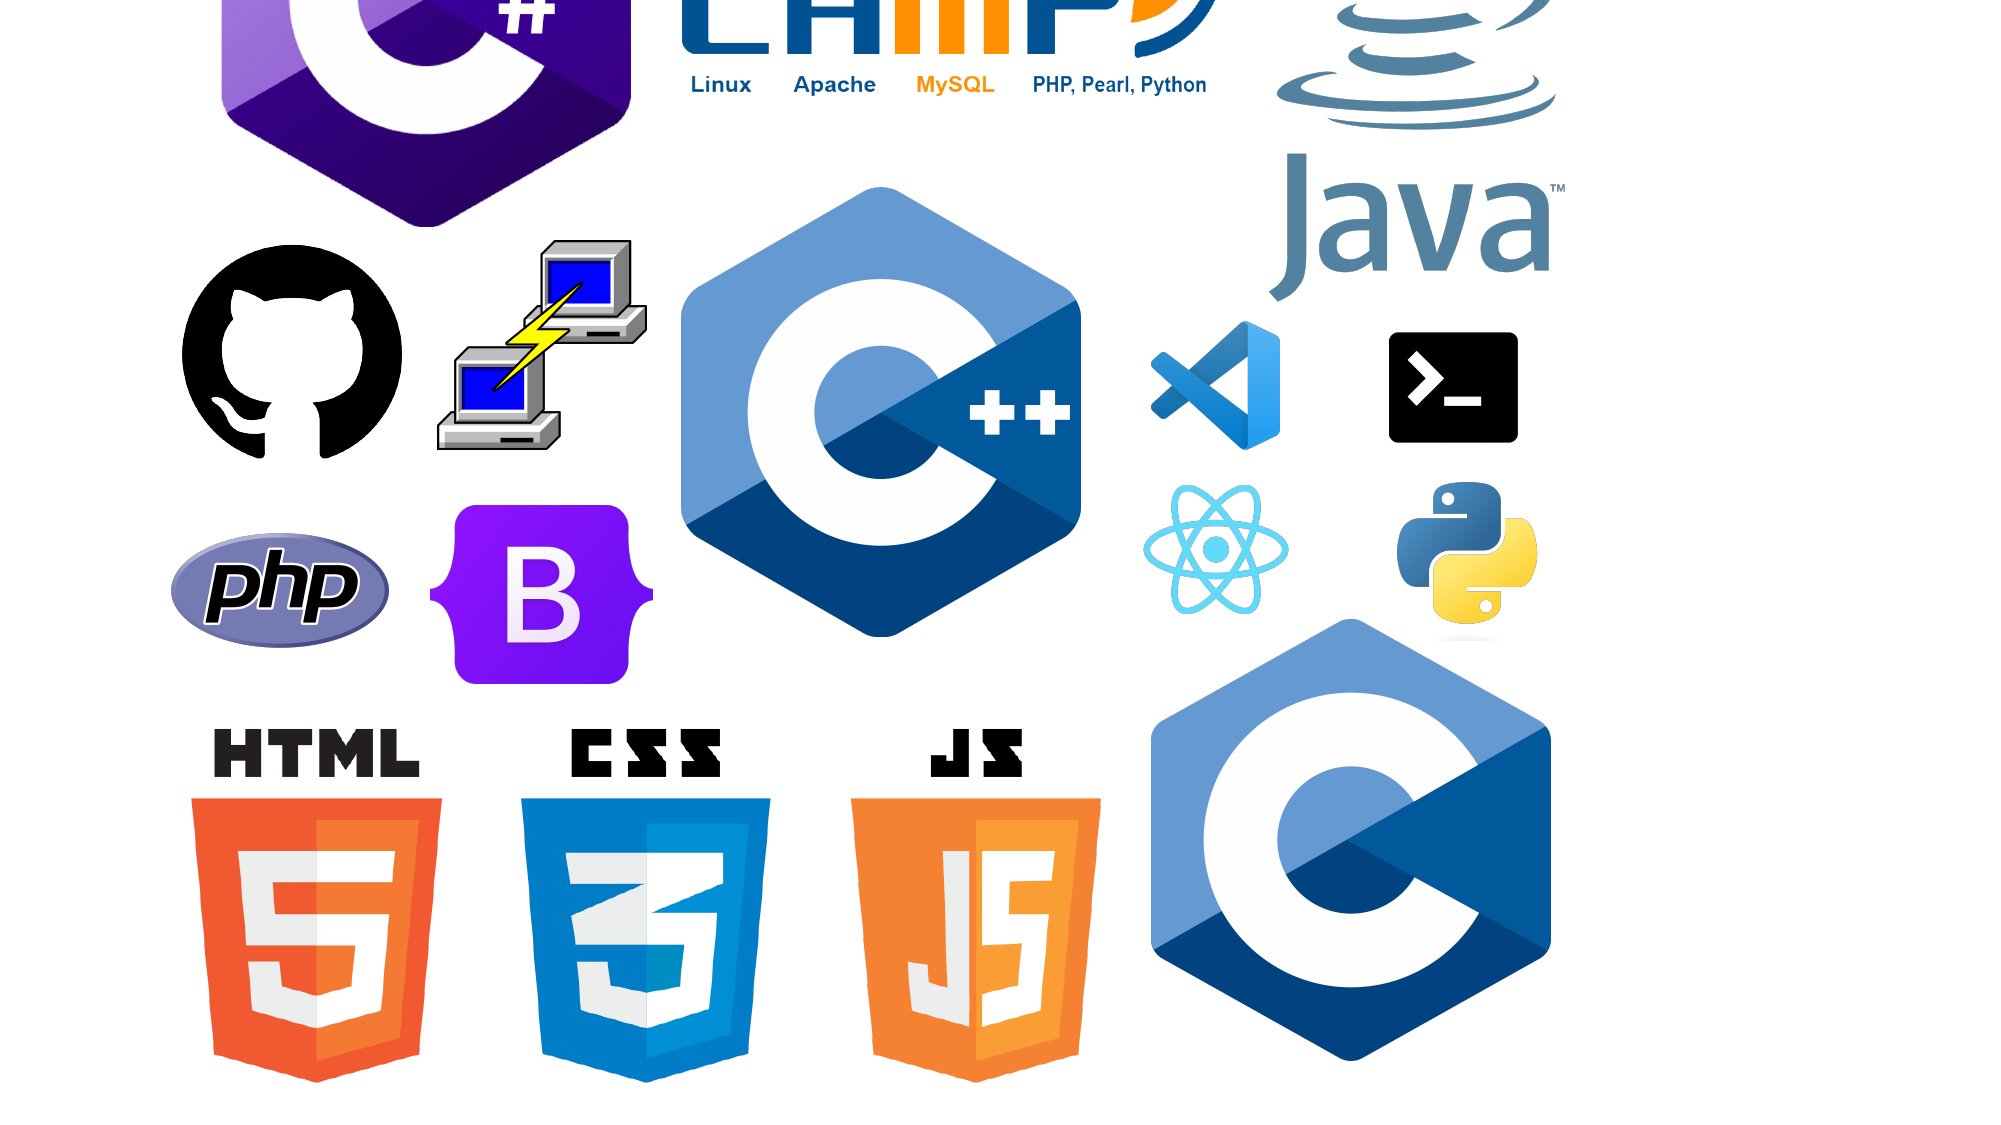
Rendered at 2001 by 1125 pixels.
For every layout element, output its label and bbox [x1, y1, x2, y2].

text_box [140, 0, 1622, 1109]
